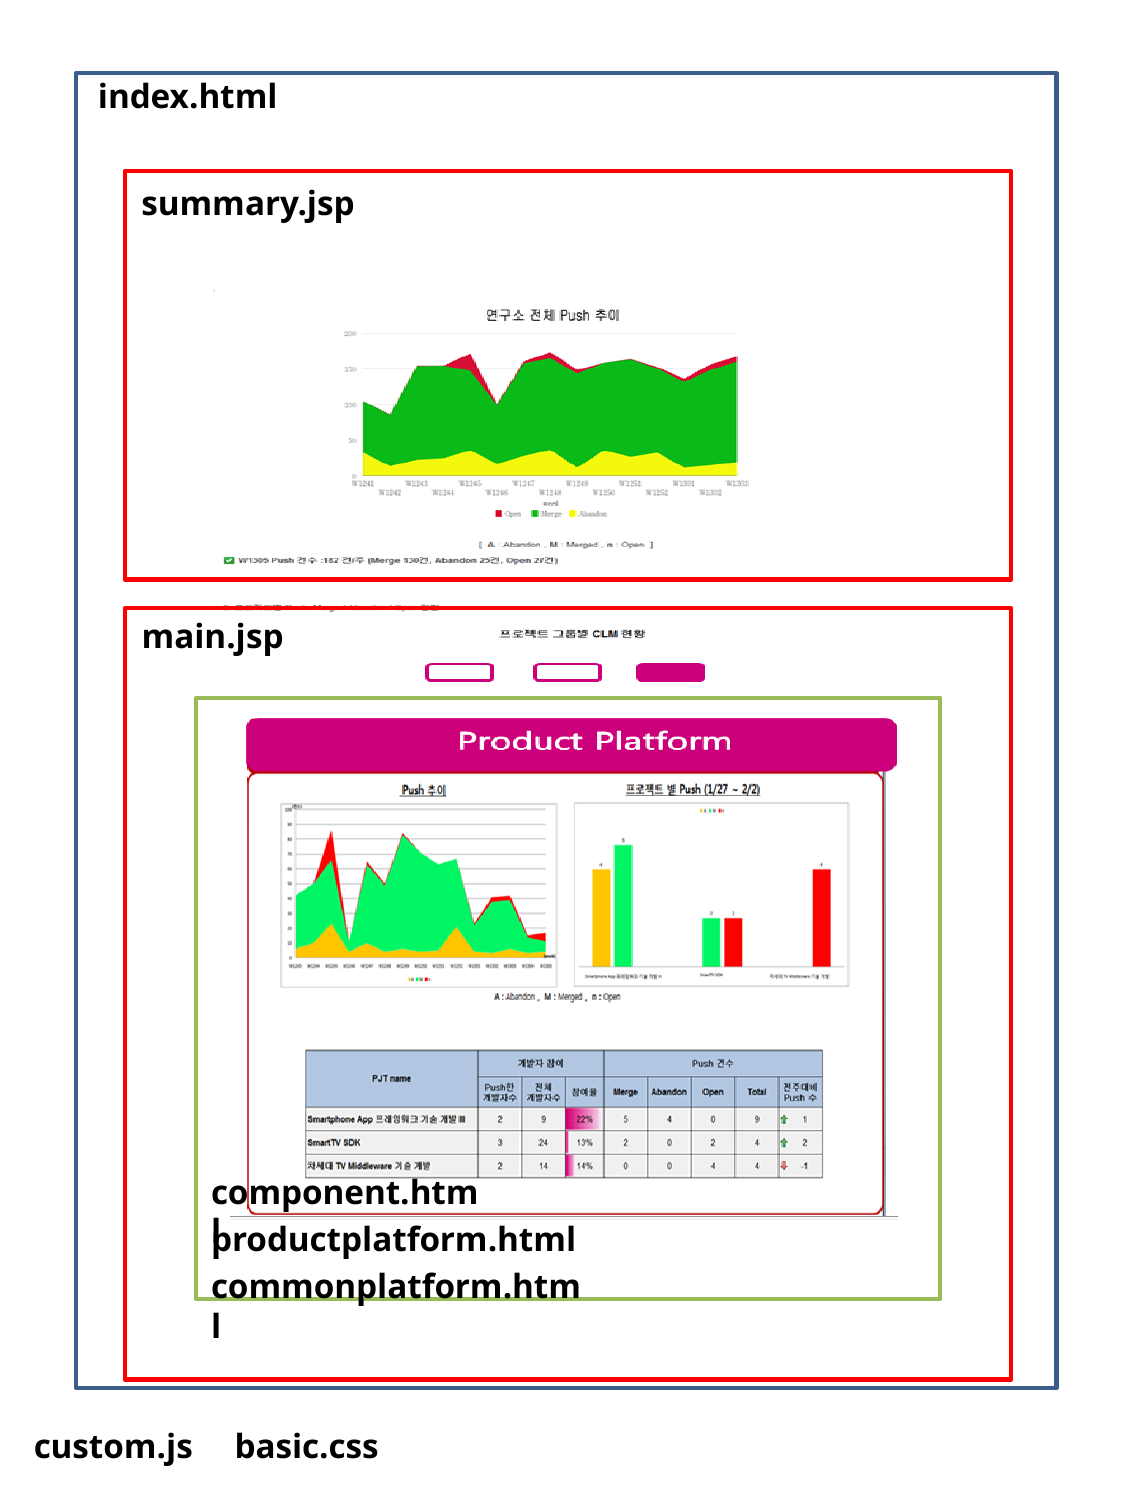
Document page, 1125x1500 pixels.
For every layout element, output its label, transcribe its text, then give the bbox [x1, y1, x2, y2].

text_box [123, 606, 1013, 1382]
text_box component.html [196, 1163, 204, 1210]
text_box basic.css [219, 1417, 425, 1473]
text_box main.jsp [126, 608, 204, 663]
text_box [123, 169, 1013, 582]
text_box productplatform.html [196, 1210, 610, 1266]
text_box [194, 696, 204, 1301]
text_box commonplatform.html [196, 1257, 598, 1353]
text_box custom.js [19, 1417, 219, 1473]
text_box [598, 696, 942, 1301]
text_box index.html [83, 68, 296, 123]
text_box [209, 288, 913, 1220]
text_box [74, 71, 1059, 1390]
text_box summary.jsp [126, 174, 374, 230]
